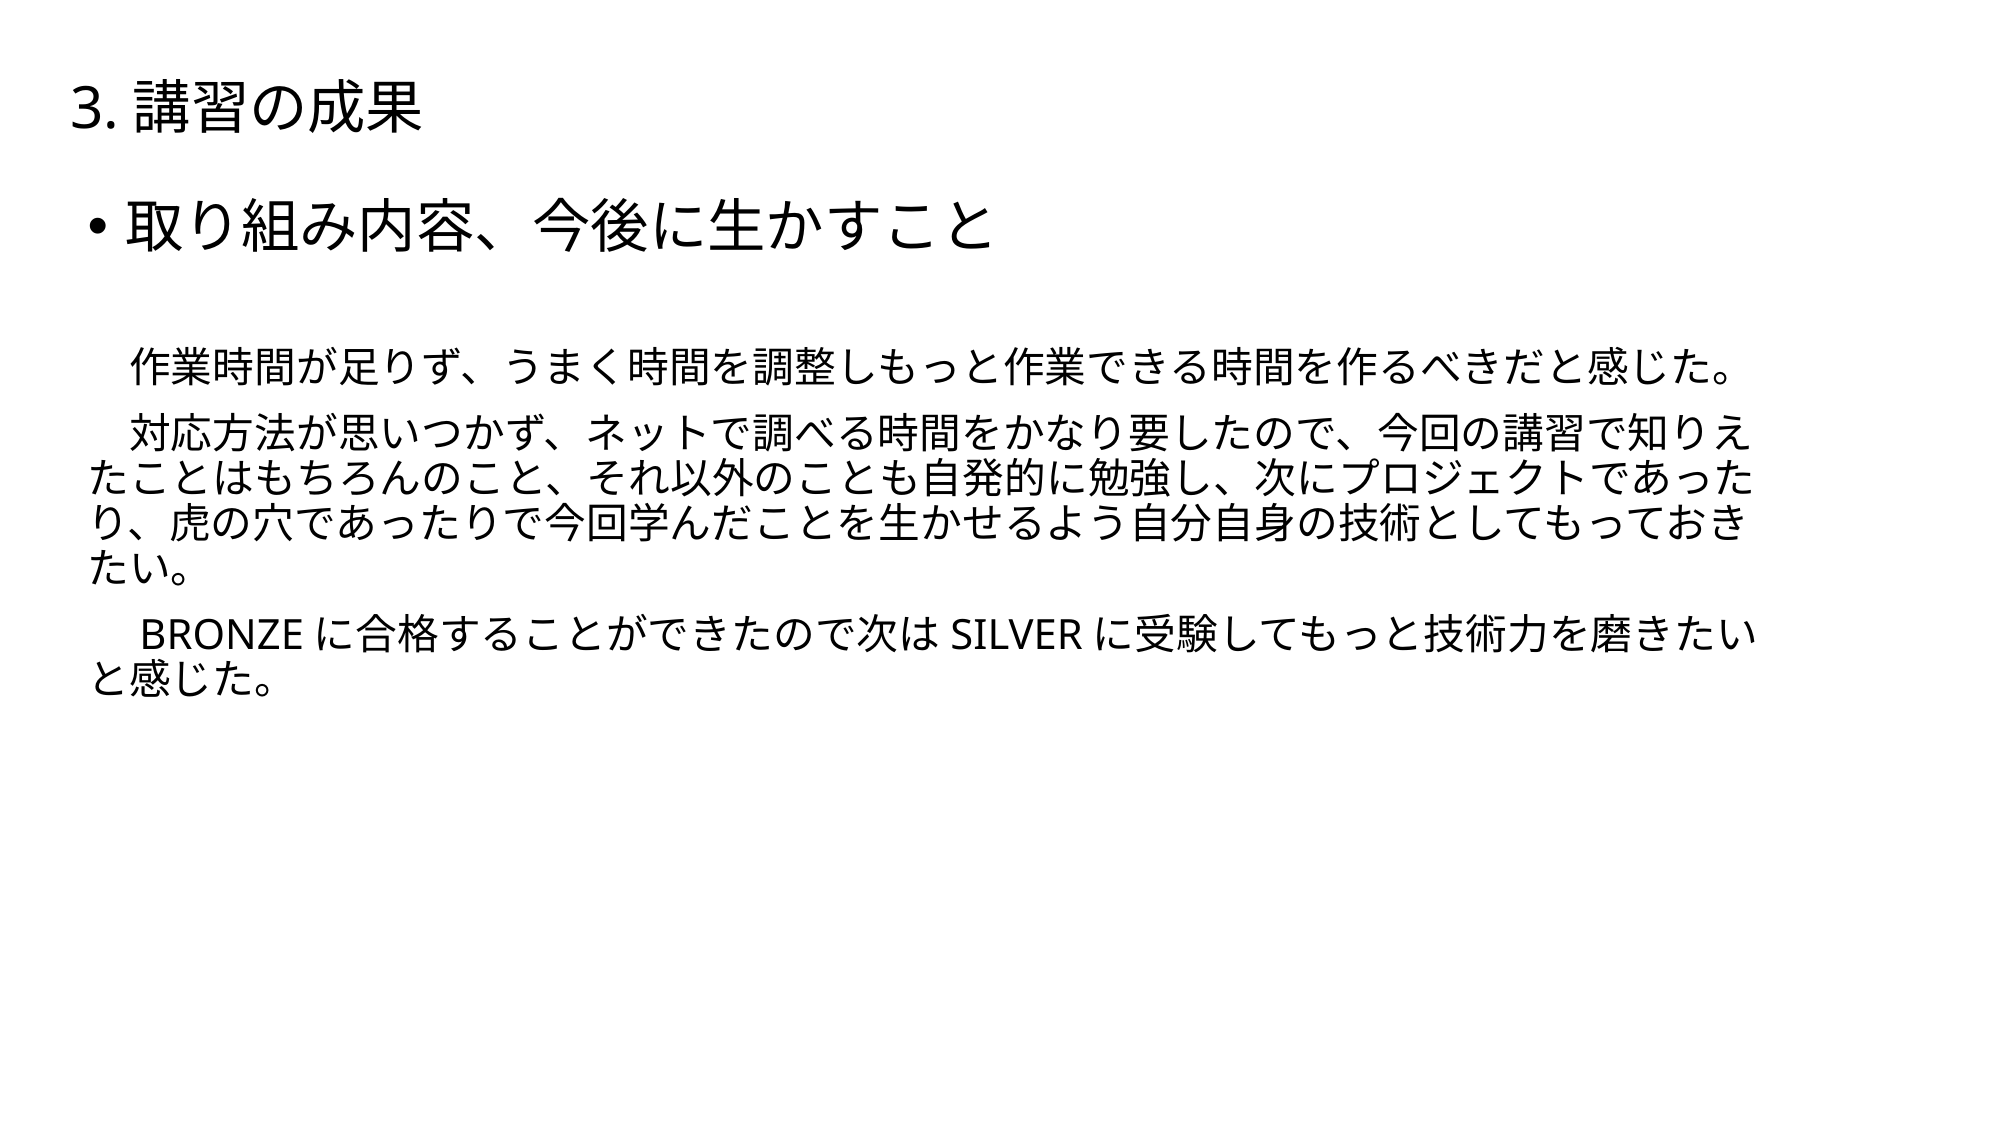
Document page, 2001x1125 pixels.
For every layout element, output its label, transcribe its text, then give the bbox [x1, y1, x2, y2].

title 3.講習の成果 [55, 52, 528, 168]
list 取り組み内容、今後に生かすこと 作業時間が足りず、うまく時間を調整しもっと作業できる時間を作るべきだと感じた。 対応方法が思いつかず、ネットで調べる時間をかなり要したので、今回の講習で知りえたことはもちろんのこと、それ以外のことも自発的に勉強し、次にプロジェクトであったり、虎の穴であったりで今回学んだことを生かせるよう自分自身の技術としてもっておきたい。 BRONZEに合格することができたので次はSILVERに受験してもっと技術力を磨きたいと感じた。 [72, 189, 1798, 904]
